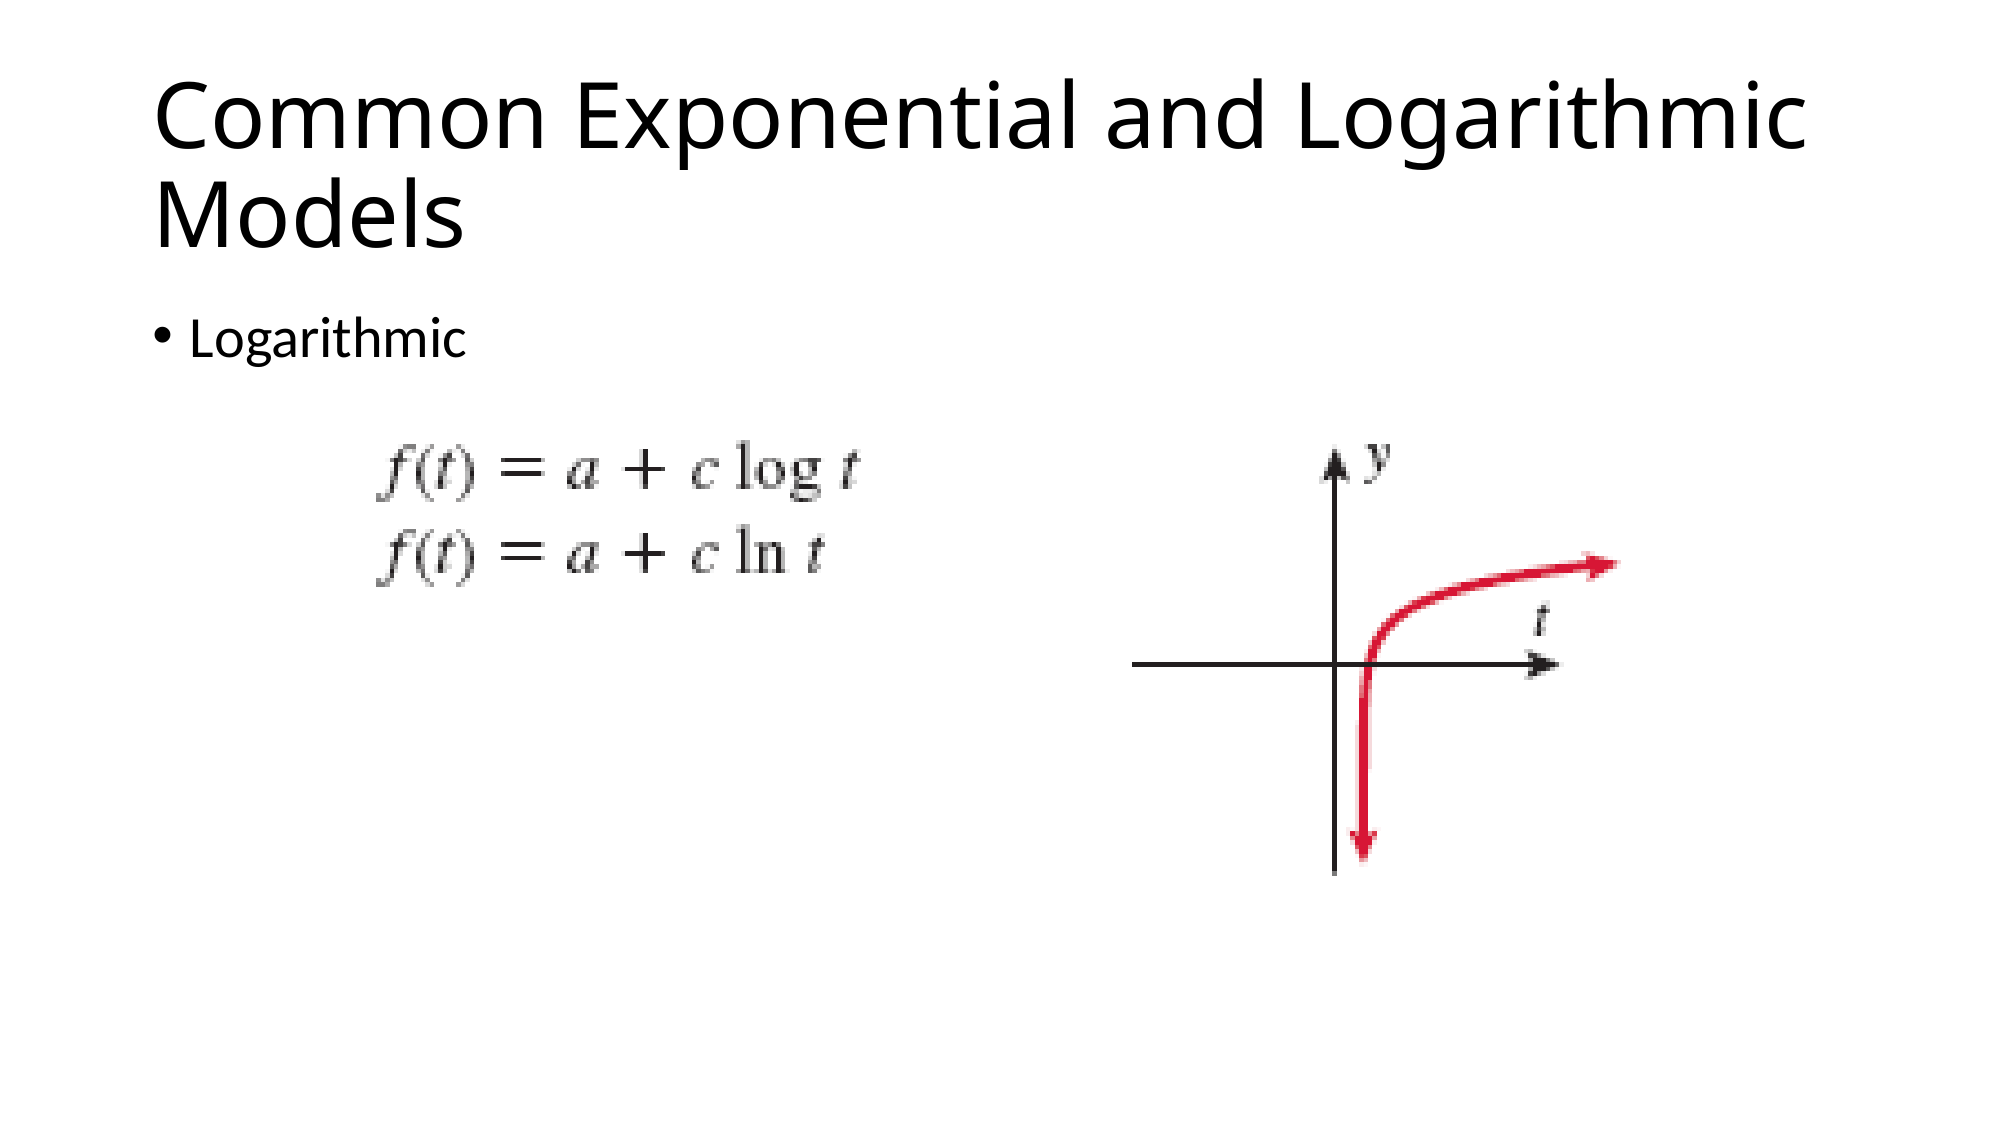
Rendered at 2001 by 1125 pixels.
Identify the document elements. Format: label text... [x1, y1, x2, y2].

title Common Exponential and Logarithmic Models [137, 59, 1863, 278]
picture [363, 414, 1637, 898]
list Logarithmic [137, 299, 1863, 1014]
